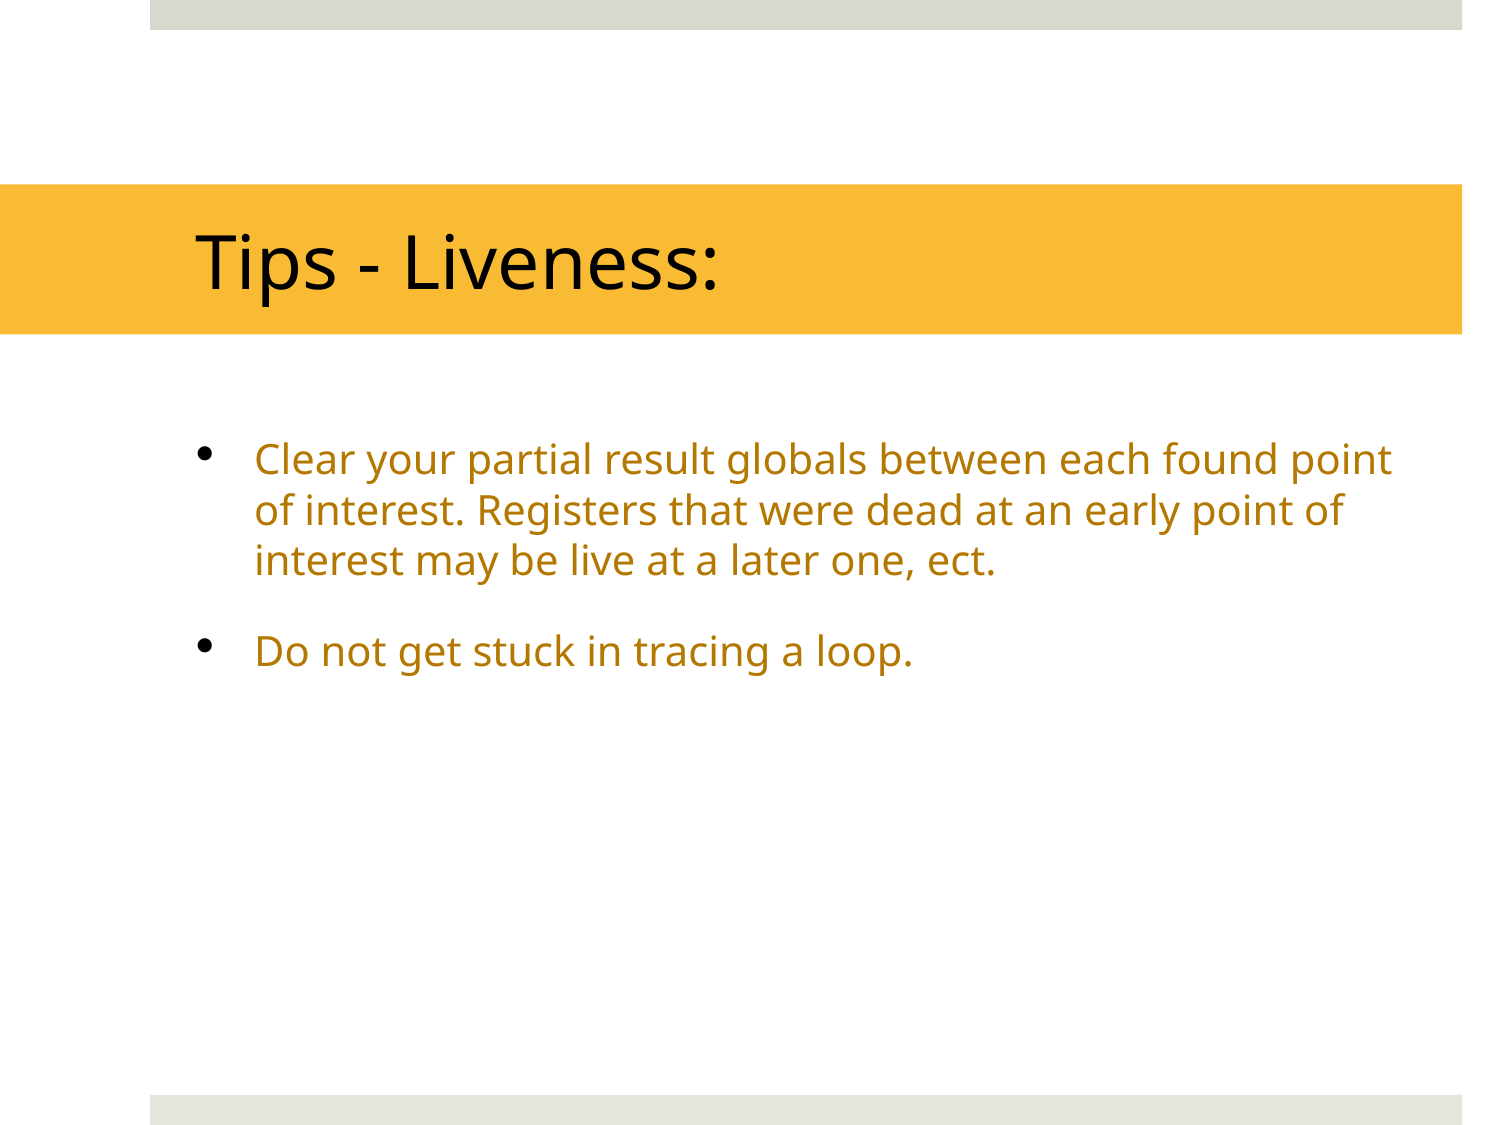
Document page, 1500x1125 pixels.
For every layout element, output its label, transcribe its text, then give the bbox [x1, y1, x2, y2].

title Tips - Liveness: [0, 184, 1463, 335]
list Clear your partial result globals between each found point of interest. Registers that were dead at an early point of interest may be live at a later one, ect. Do not get stuck in tracing a loop. [182, 425, 1432, 1028]
